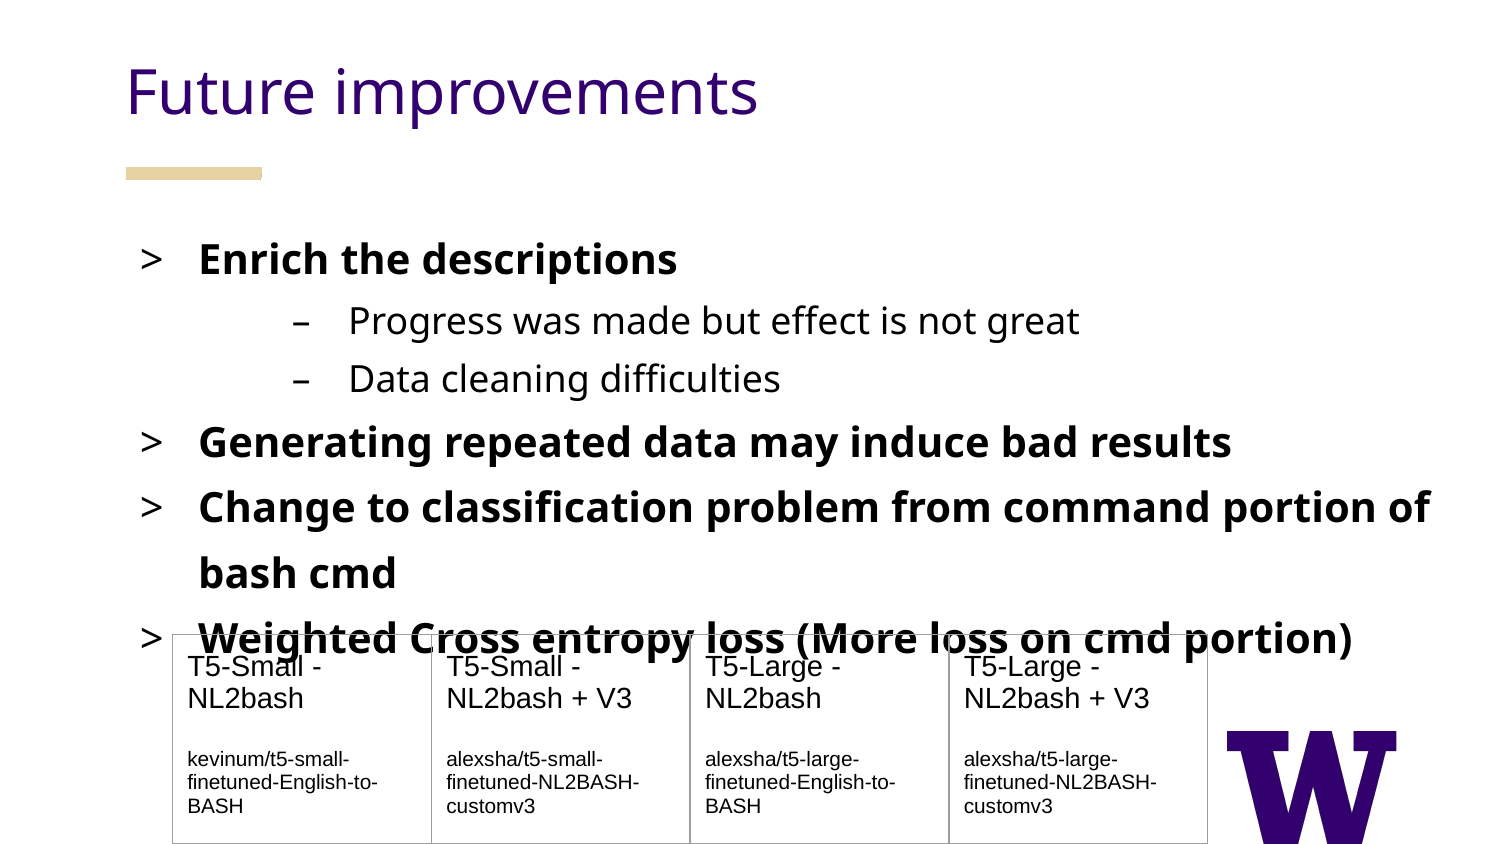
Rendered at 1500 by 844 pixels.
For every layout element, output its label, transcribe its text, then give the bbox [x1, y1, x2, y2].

list Enrich the descriptions Progress was made but effect is not great Data cleaning difficulties Generating repeated data may induce bad results Change to classification problem from command portion of bash cmd Weighted Cross entropy loss (More loss on cmd portion) [108, 213, 1453, 708]
list Future improvements [110, 45, 1453, 168]
table_header T5-Small - NL2bash kevinum/t5-small-finetuned-English-to-BASH [173, 635, 431, 843]
table_header T5-Small - NL2bash + V3 alexsha/t5-small-finetuned-NL2BASH-customv3 [432, 635, 689, 843]
picture [125, 168, 262, 180]
picture [1227, 731, 1397, 844]
table_header T5-Large - NL2bash + V3 alexsha/t5-large-finetuned-NL2BASH-customv3 [950, 635, 1207, 843]
table_header T5-Large - NL2bash alexsha/t5-large-finetuned-English-to-BASH [691, 635, 948, 843]
